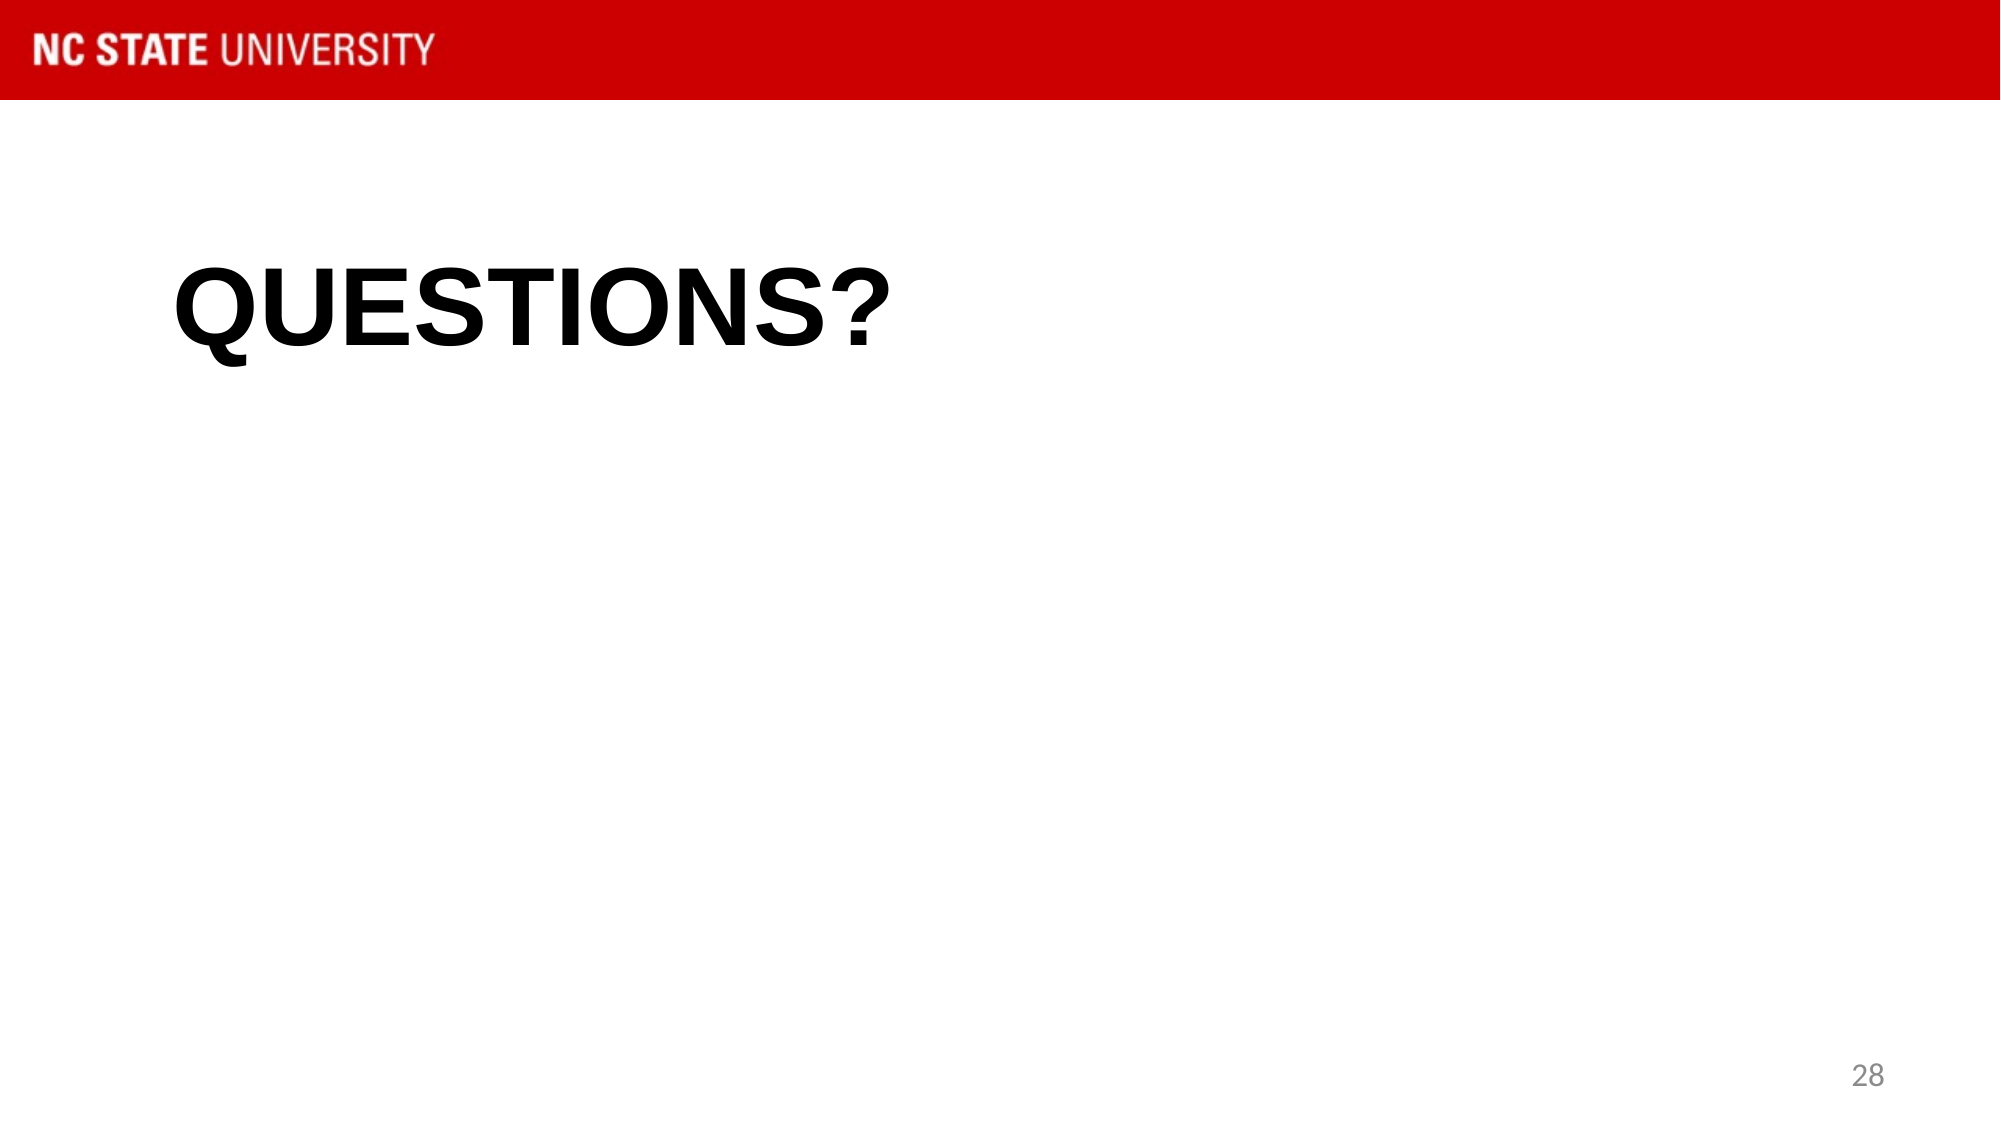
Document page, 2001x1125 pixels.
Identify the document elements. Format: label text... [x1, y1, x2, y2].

picture [0, 0, 2001, 100]
title Questions? [157, 226, 1858, 450]
slide_number 28 [1433, 1042, 1900, 1103]
